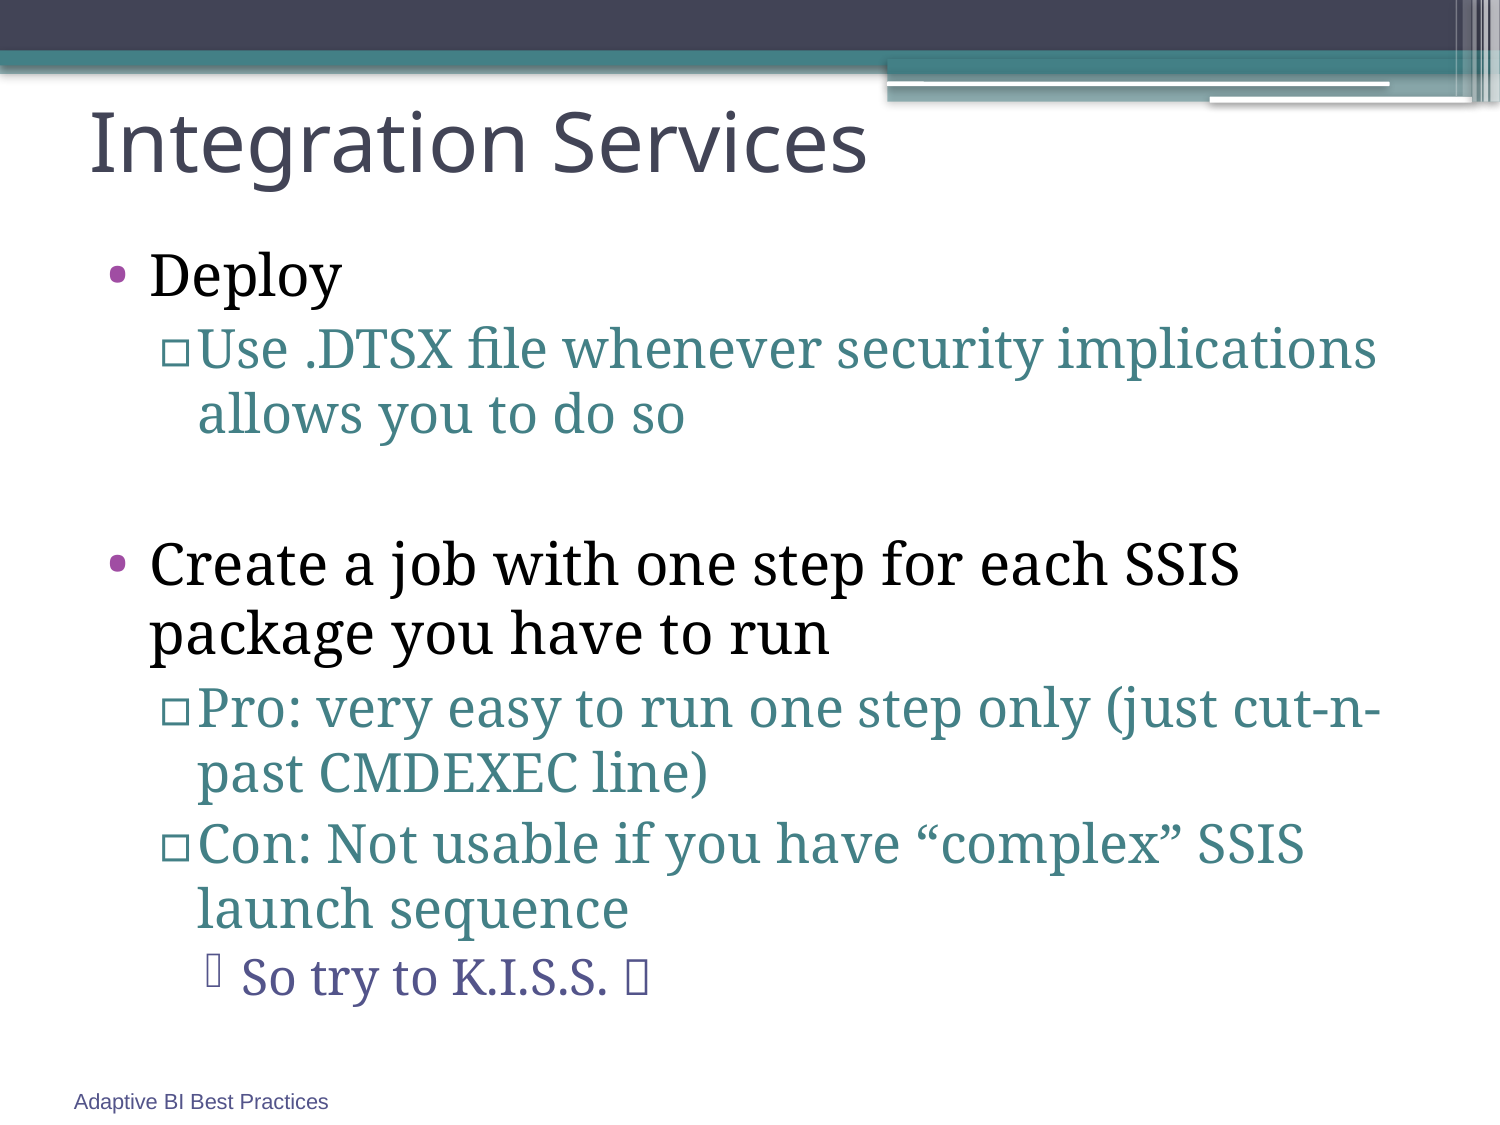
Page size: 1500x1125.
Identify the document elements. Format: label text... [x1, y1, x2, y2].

title Integration Services [75, 51, 1425, 227]
list Deploy Use .DTSX file whenever security implications allows you to do so Create a job with one step for each SSIS package you have to run Pro: very easy to run one step only (just cut-n-past CMDEXEC line) Con: Not usable if you have “complex” SSIS launch sequence So try to K.I.S.S.  [75, 230, 1425, 1079]
